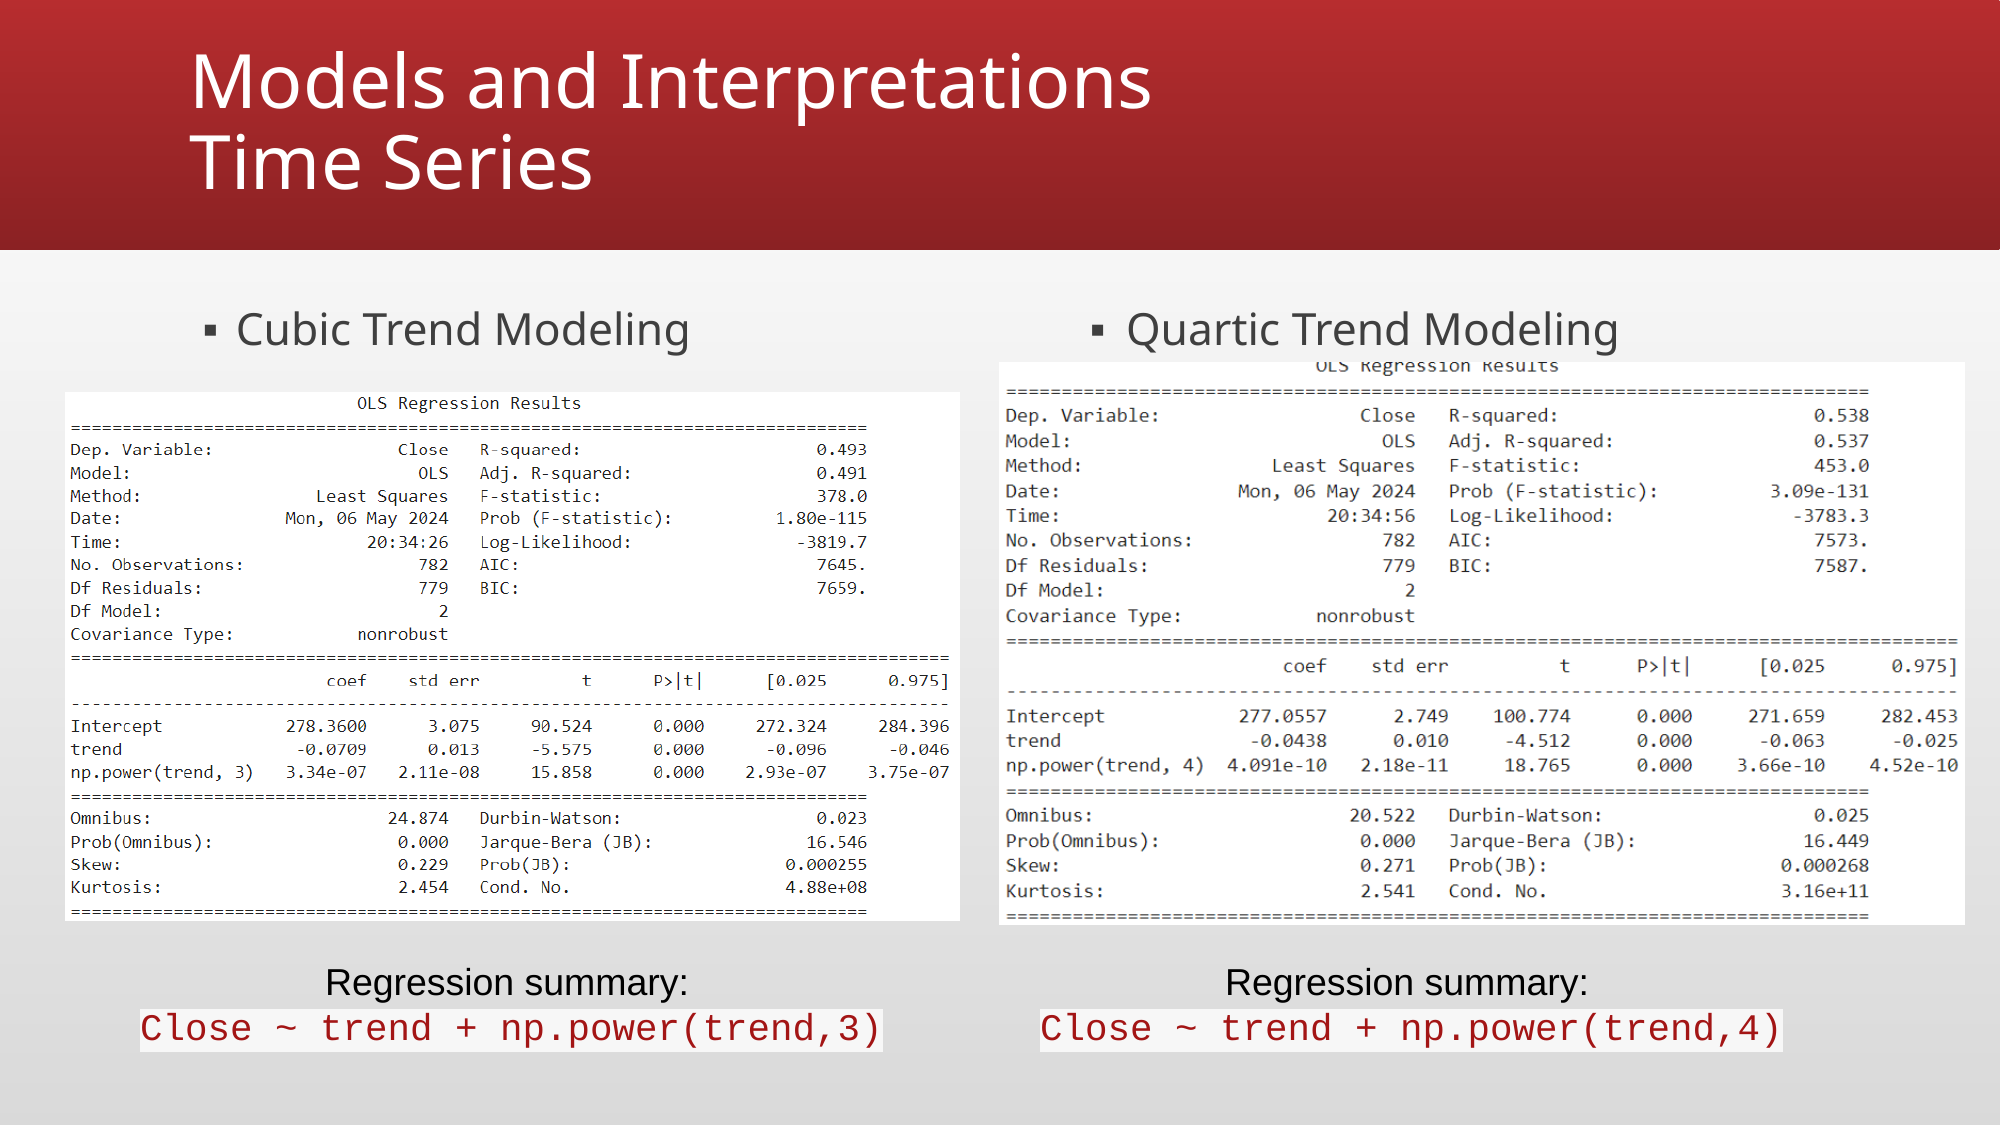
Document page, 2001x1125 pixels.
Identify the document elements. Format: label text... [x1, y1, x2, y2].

text_box Regression summary: Close ~ trend + np.power(trend,3) [125, 950, 900, 1056]
list Cubic Trend Modeling [187, 299, 863, 363]
title Models and Interpretations Time Series [174, 16, 1825, 234]
picture [65, 392, 960, 921]
picture [999, 362, 1965, 926]
text_box Regression summary: Close ~ trend + np.power(trend,4) [1025, 950, 1800, 1056]
text_box Quartic Trend Modeling [1074, 299, 1750, 361]
